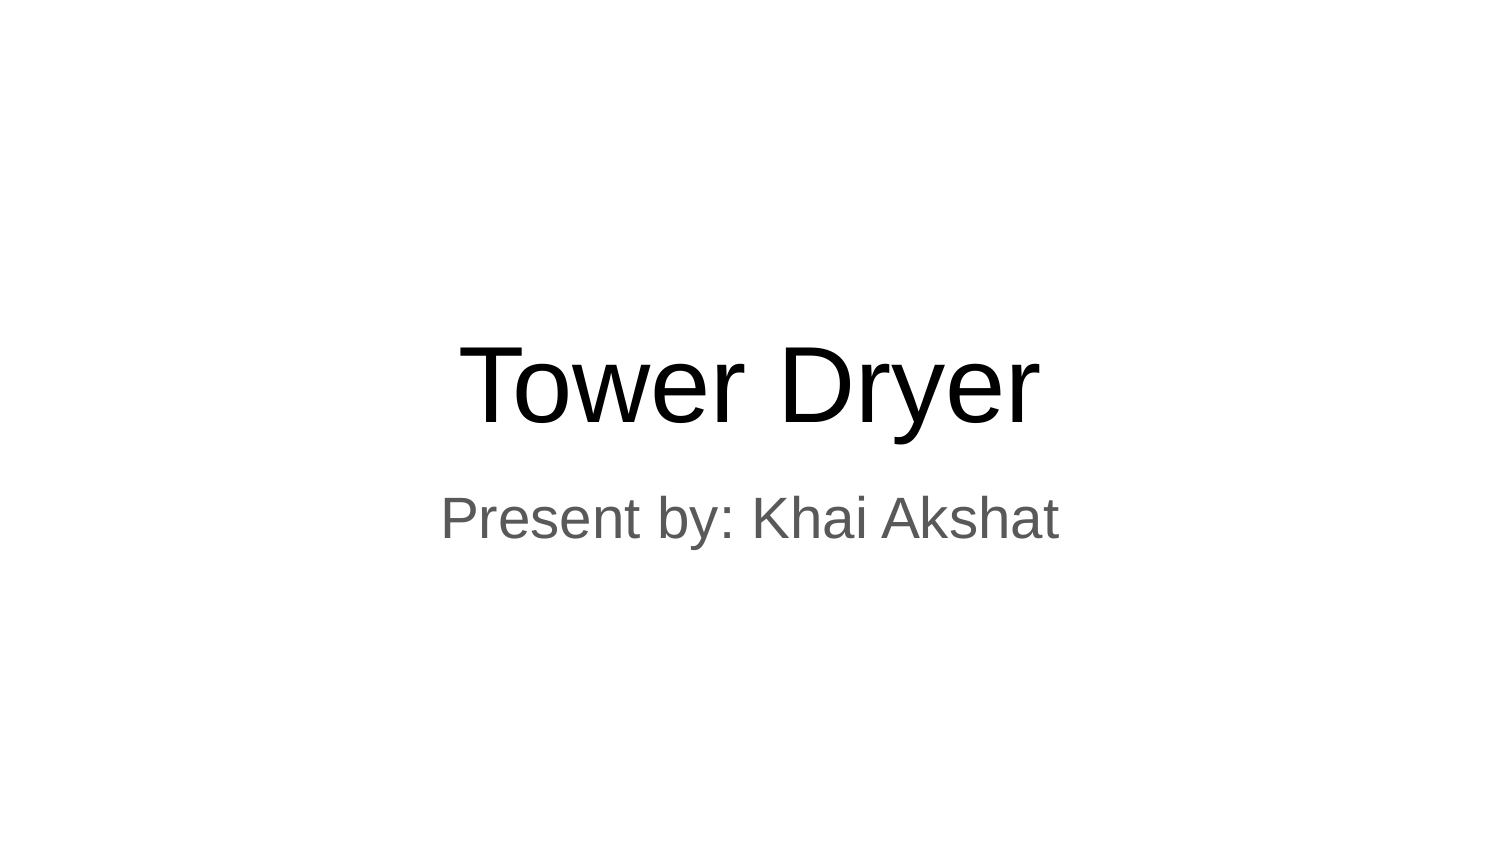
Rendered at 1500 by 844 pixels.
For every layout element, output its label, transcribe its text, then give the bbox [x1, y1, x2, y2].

title Tower Dryer [51, 122, 1449, 459]
subtitle Present by: Khai Akshat [51, 464, 1449, 595]
